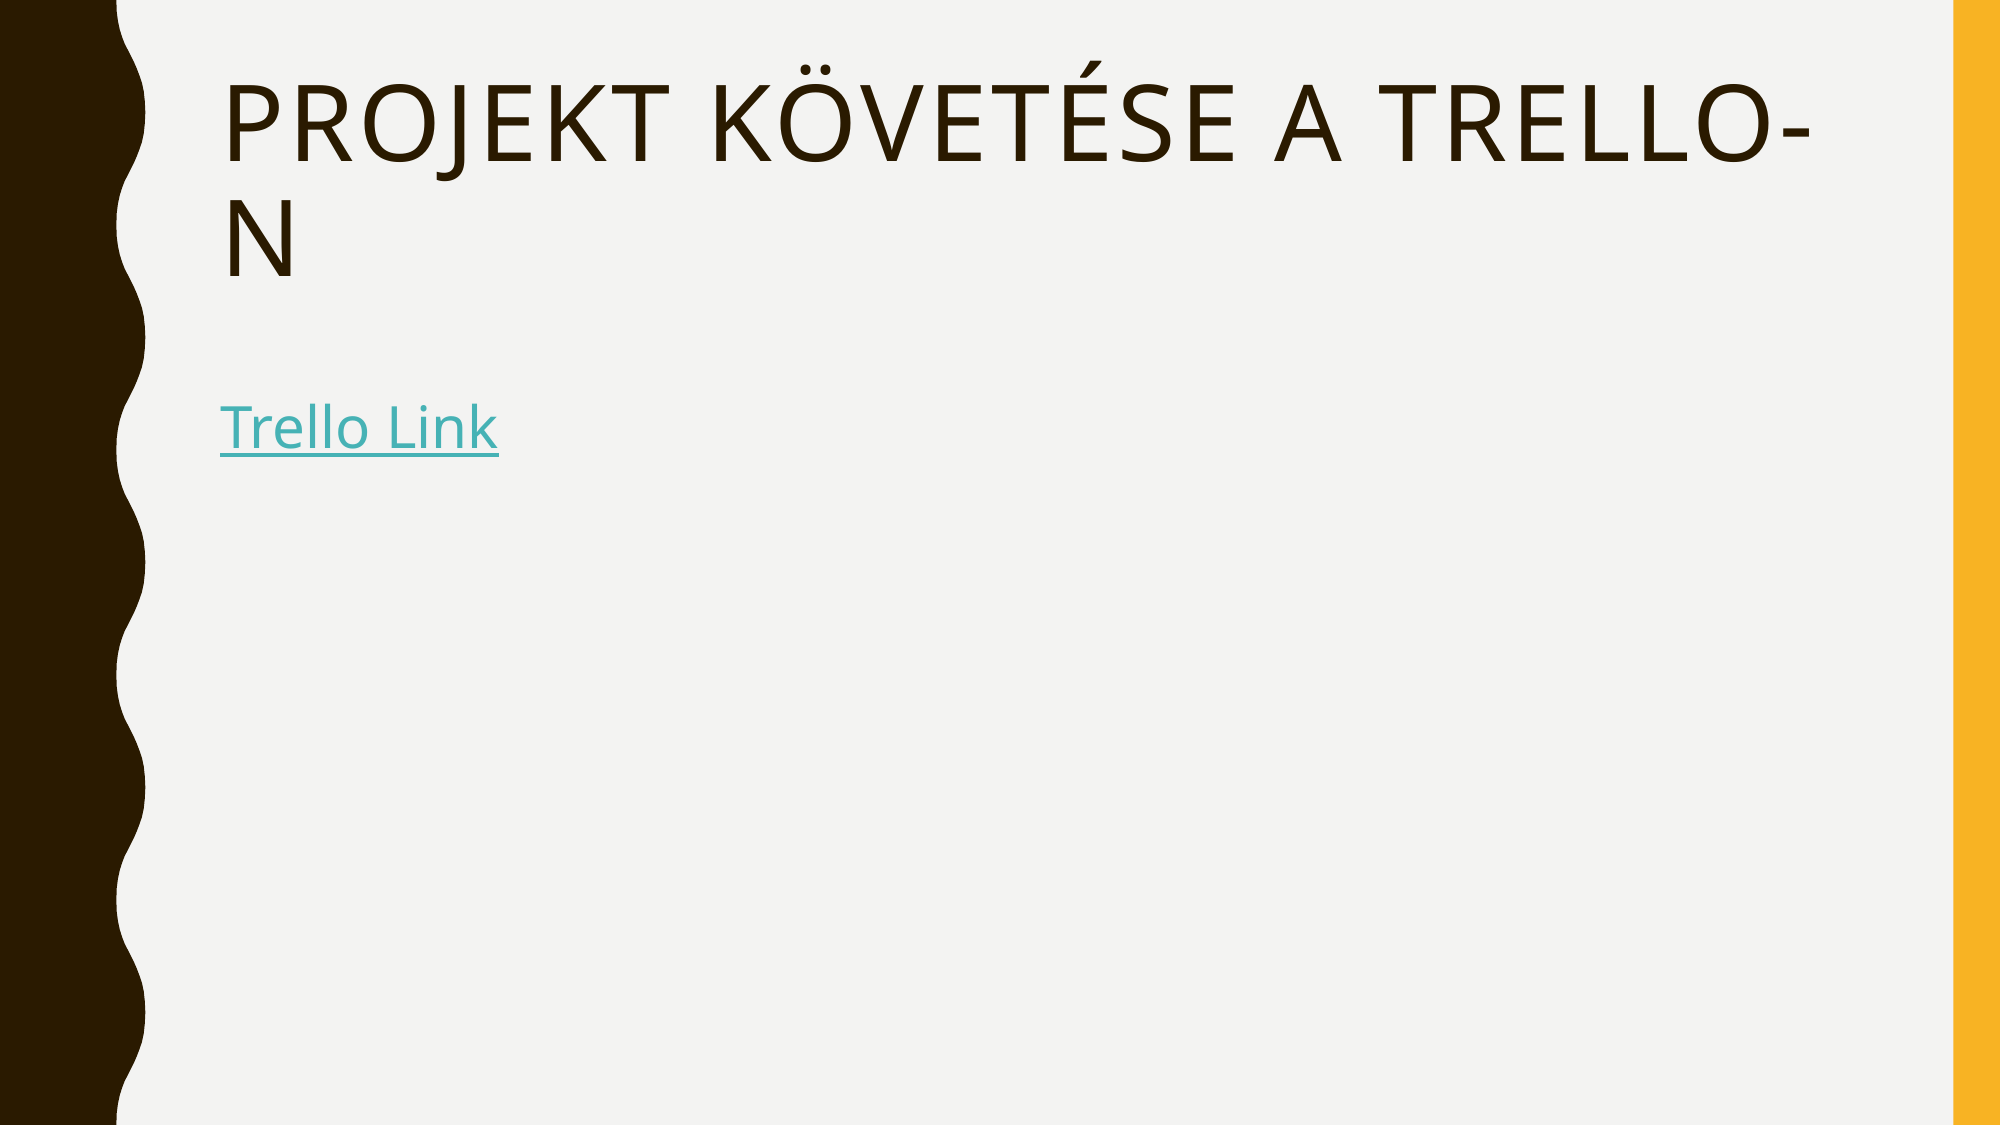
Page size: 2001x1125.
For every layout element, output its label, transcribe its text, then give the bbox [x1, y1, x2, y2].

list Trello Link [205, 375, 1875, 965]
title Projekt követése a trello-n [205, 62, 1875, 308]
